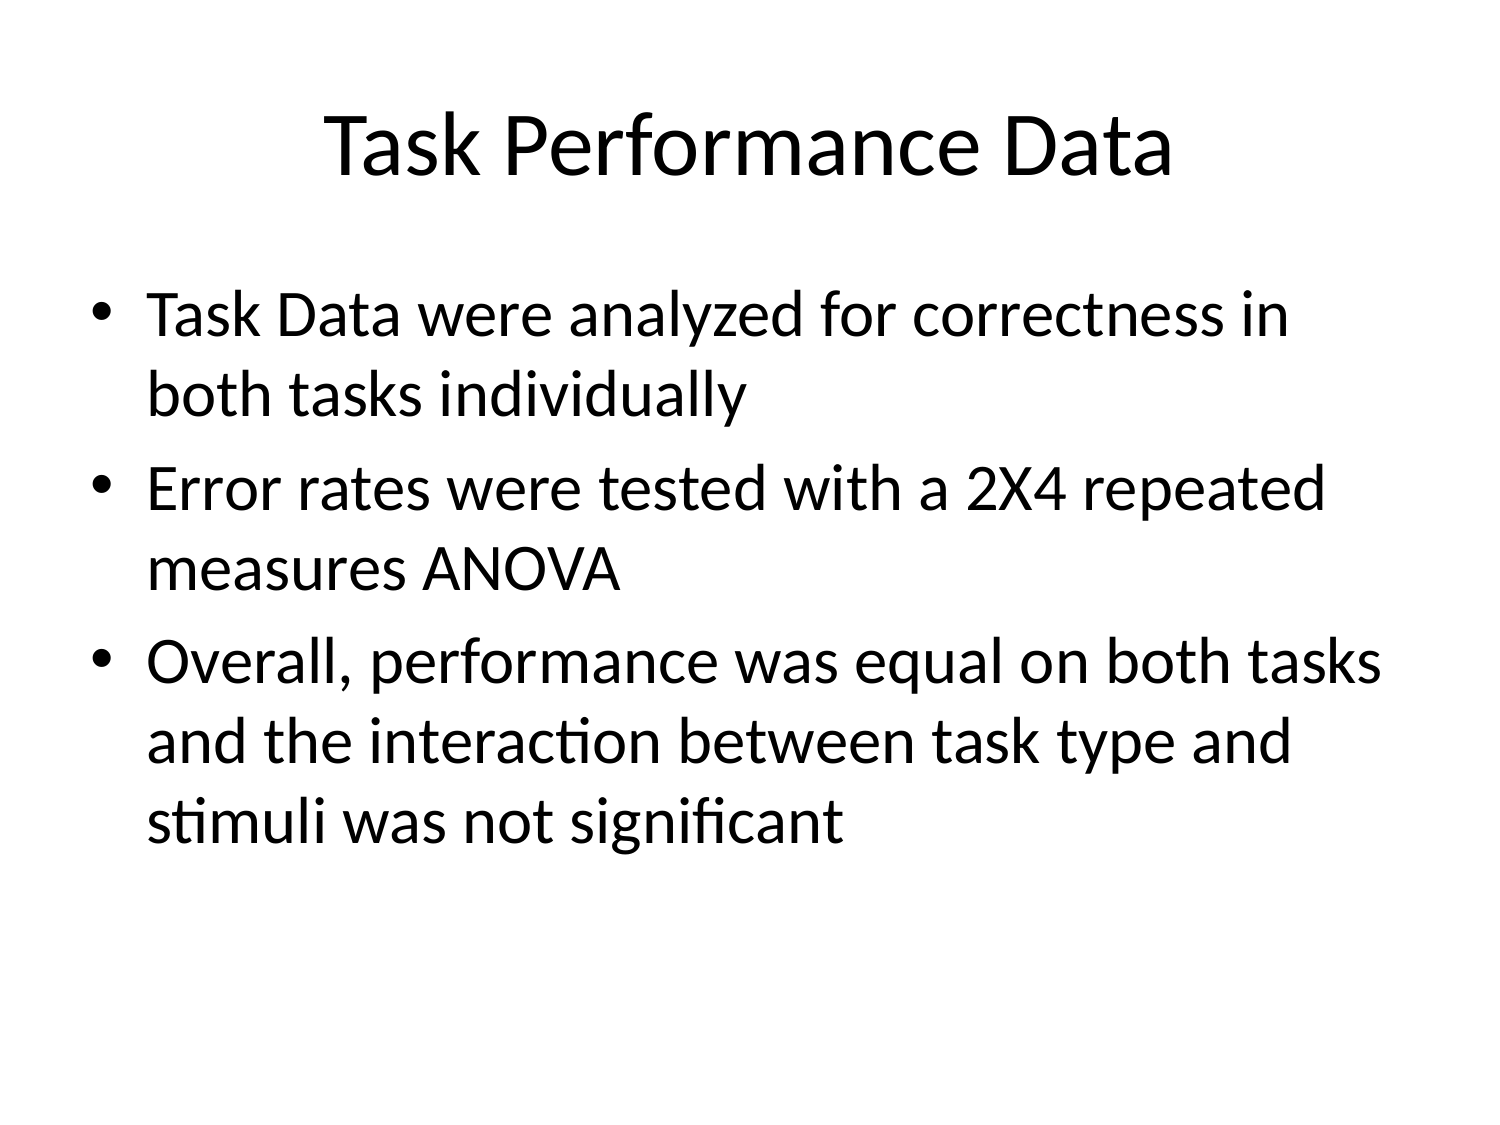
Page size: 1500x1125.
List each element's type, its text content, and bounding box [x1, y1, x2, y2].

list Task Data were analyzed for correctness in both tasks individually Error rates were tested with a 2X4 repeated measures ANOVA Overall, performance was equal on both tasks and the interaction between task type and stimuli was not significant [75, 262, 1425, 1005]
title Task Performance Data [75, 45, 1425, 233]
